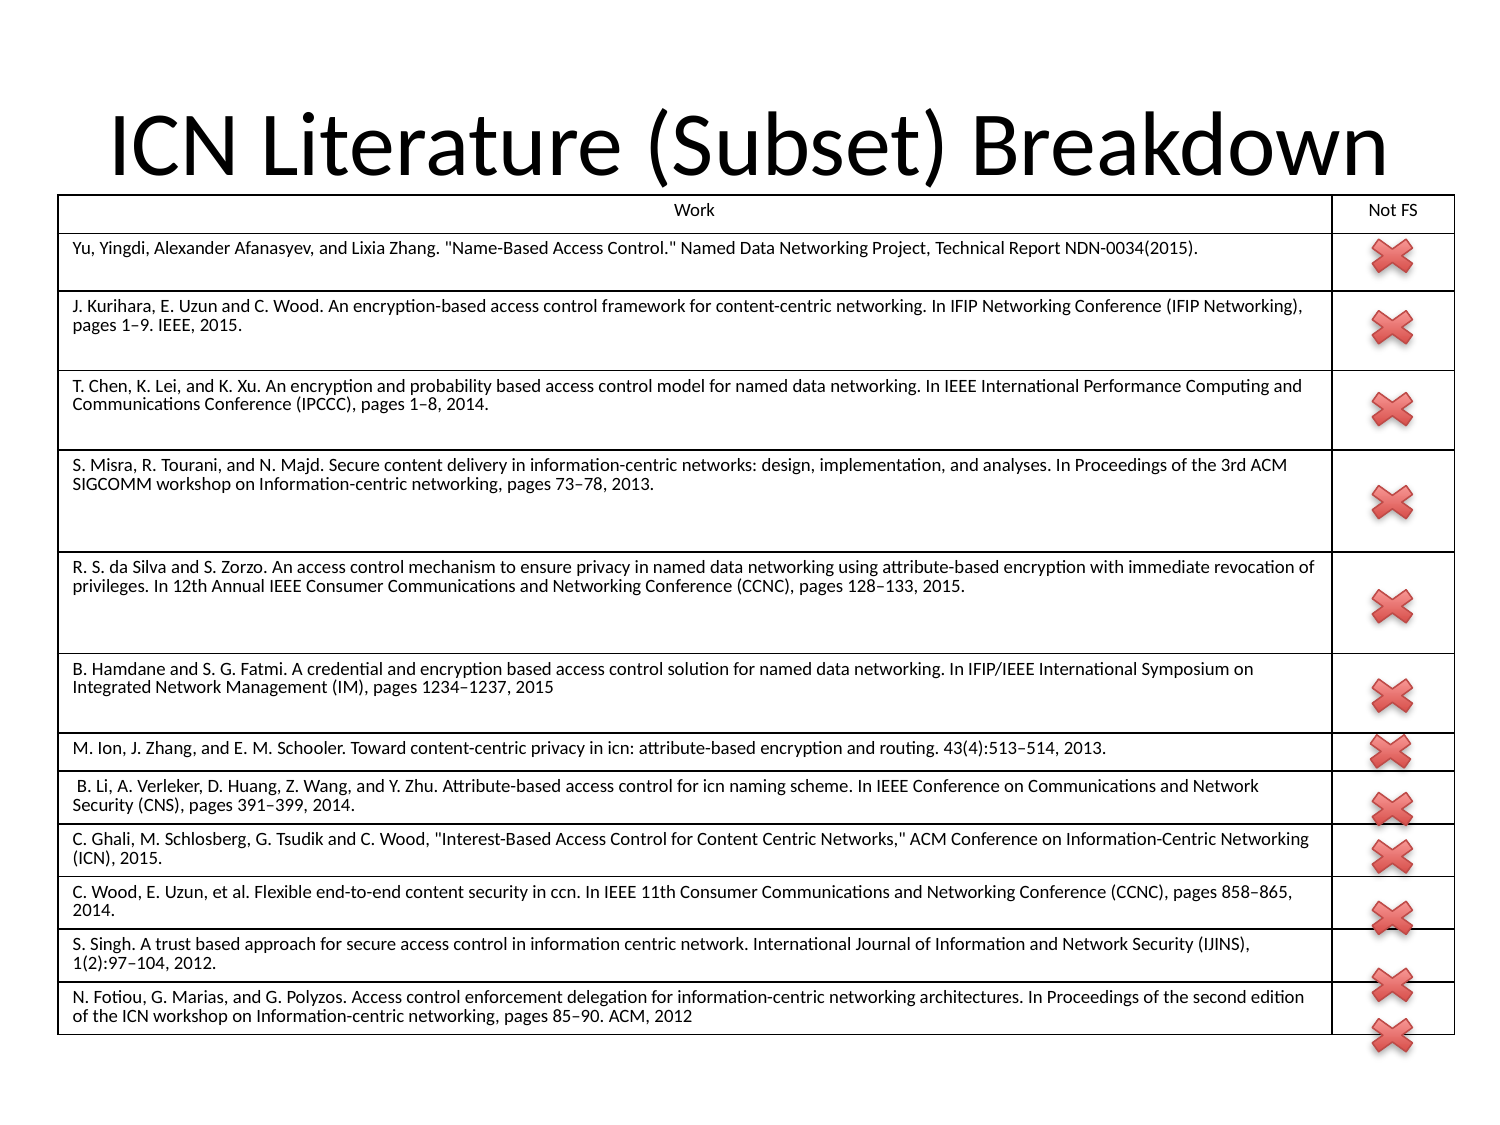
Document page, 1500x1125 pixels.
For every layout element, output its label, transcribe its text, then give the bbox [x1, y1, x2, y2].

text_box [1371, 791, 1414, 827]
text_box [1371, 310, 1414, 345]
table_cell [1333, 877, 1454, 928]
text_box [1371, 484, 1414, 520]
text_box [1371, 839, 1414, 874]
text_box [1371, 900, 1414, 936]
table_header Work [59, 196, 1331, 233]
table_cell [1333, 292, 1454, 370]
table_cell [1333, 451, 1454, 551]
table_cell C. Wood, E. Uzun, et al. Flexible end-to-end content security in ccn. In IEEE 11th Consumer Communications and Networking Conference (CCNC), pages 858–865, 2014. [59, 877, 1331, 928]
table_cell N. Fotiou, G. Marias, and G. Polyzos. Access control enforcement delegation for information-centric networking architectures. In Proceedings of the second edition of the ICN workshop on Information-centric networking, pages 85–90. ACM, 2012 [59, 983, 1331, 1034]
table_header Not FS [1333, 196, 1454, 233]
table_cell [1333, 234, 1454, 290]
table_cell S. Singh. A trust based approach for secure access control in information centric network. International Journal of Information and Network Security (IJINS), 1(2):97–104, 2012. [59, 930, 1331, 981]
table_cell [1333, 825, 1454, 876]
text_box [1371, 589, 1414, 624]
table_cell M. Ion, J. Zhang, and E. M. Schooler. Toward content-centric privacy in icn: attribute-based encryption and routing. 43(4):513–514, 2013. [59, 734, 1331, 770]
table_cell C. Ghali, M. Schlosberg, G. Tsudik and C. Wood, "Interest-Based Access Control for Content Centric Networks," ACM Conference on Information-Centric Networking (ICN), 2015. [59, 825, 1331, 876]
title ICN Literature (Subset) Breakdown [75, 45, 1425, 194]
table_cell J. Kurihara, E. Uzun and C. Wood. An encryption-based access control framework for content-centric networking. In IFIP Networking Conference (IFIP Networking), pages 1–9. IEEE, 2015. [59, 292, 1331, 370]
text_box [1371, 967, 1414, 1003]
table_cell [1333, 553, 1454, 653]
table_cell [1333, 983, 1454, 1034]
table_cell [1333, 772, 1454, 823]
table_cell Yu, Yingdi, Alexander Afanasyev, and Lixia Zhang. "Name-Based Access Control." Named Data Networking Project, Technical Report NDN-0034(2015). [59, 234, 1331, 290]
table_cell [1333, 734, 1375, 770]
text_box [1371, 238, 1414, 273]
text_box [1371, 391, 1414, 427]
table_cell [1333, 371, 1454, 449]
text_box [1371, 1018, 1414, 1053]
table_cell [1333, 930, 1454, 981]
table_cell B. Hamdane and S. G. Fatmi. A credential and encryption based access control solution for named data networking. In IFIP/IEEE International Symposium on Integrated Network Management (IM), pages 1234–1237, 2015 [59, 654, 1331, 732]
table_cell [1333, 654, 1454, 732]
table_cell [1406, 734, 1454, 770]
table_cell B. Li, A. Verleker, D. Huang, Z. Wang, and Y. Zhu. Attribute-based access control for icn naming scheme. In IEEE Conference on Communications and Network Security (CNS), pages 391–399, 2014. [59, 772, 1331, 823]
table_cell T. Chen, K. Lei, and K. Xu. An encryption and probability based access control model for named data networking. In IEEE International Performance Computing and Communications Conference (IPCCC), pages 1–8, 2014. [59, 371, 1331, 449]
table_cell [1379, 734, 1402, 740]
table_cell R. S. da Silva and S. Zorzo. An access control mechanism to ensure privacy in named data networking using attribute-based encryption with immediate revocation of privileges. In 12th Annual IEEE Consumer Communications and Networking Conference (CCNC), pages 128–133, 2015. [59, 553, 1331, 653]
table_cell S. Misra, R. Tourani, and N. Majd. Secure content delivery in information-centric networks: design, implementation, and analyses. In Proceedings of the 3rd ACM SIGCOMM workshop on Information-centric networking, pages 73–78, 2013. [59, 451, 1331, 551]
text_box [1371, 678, 1414, 713]
text_box [1369, 734, 1412, 769]
